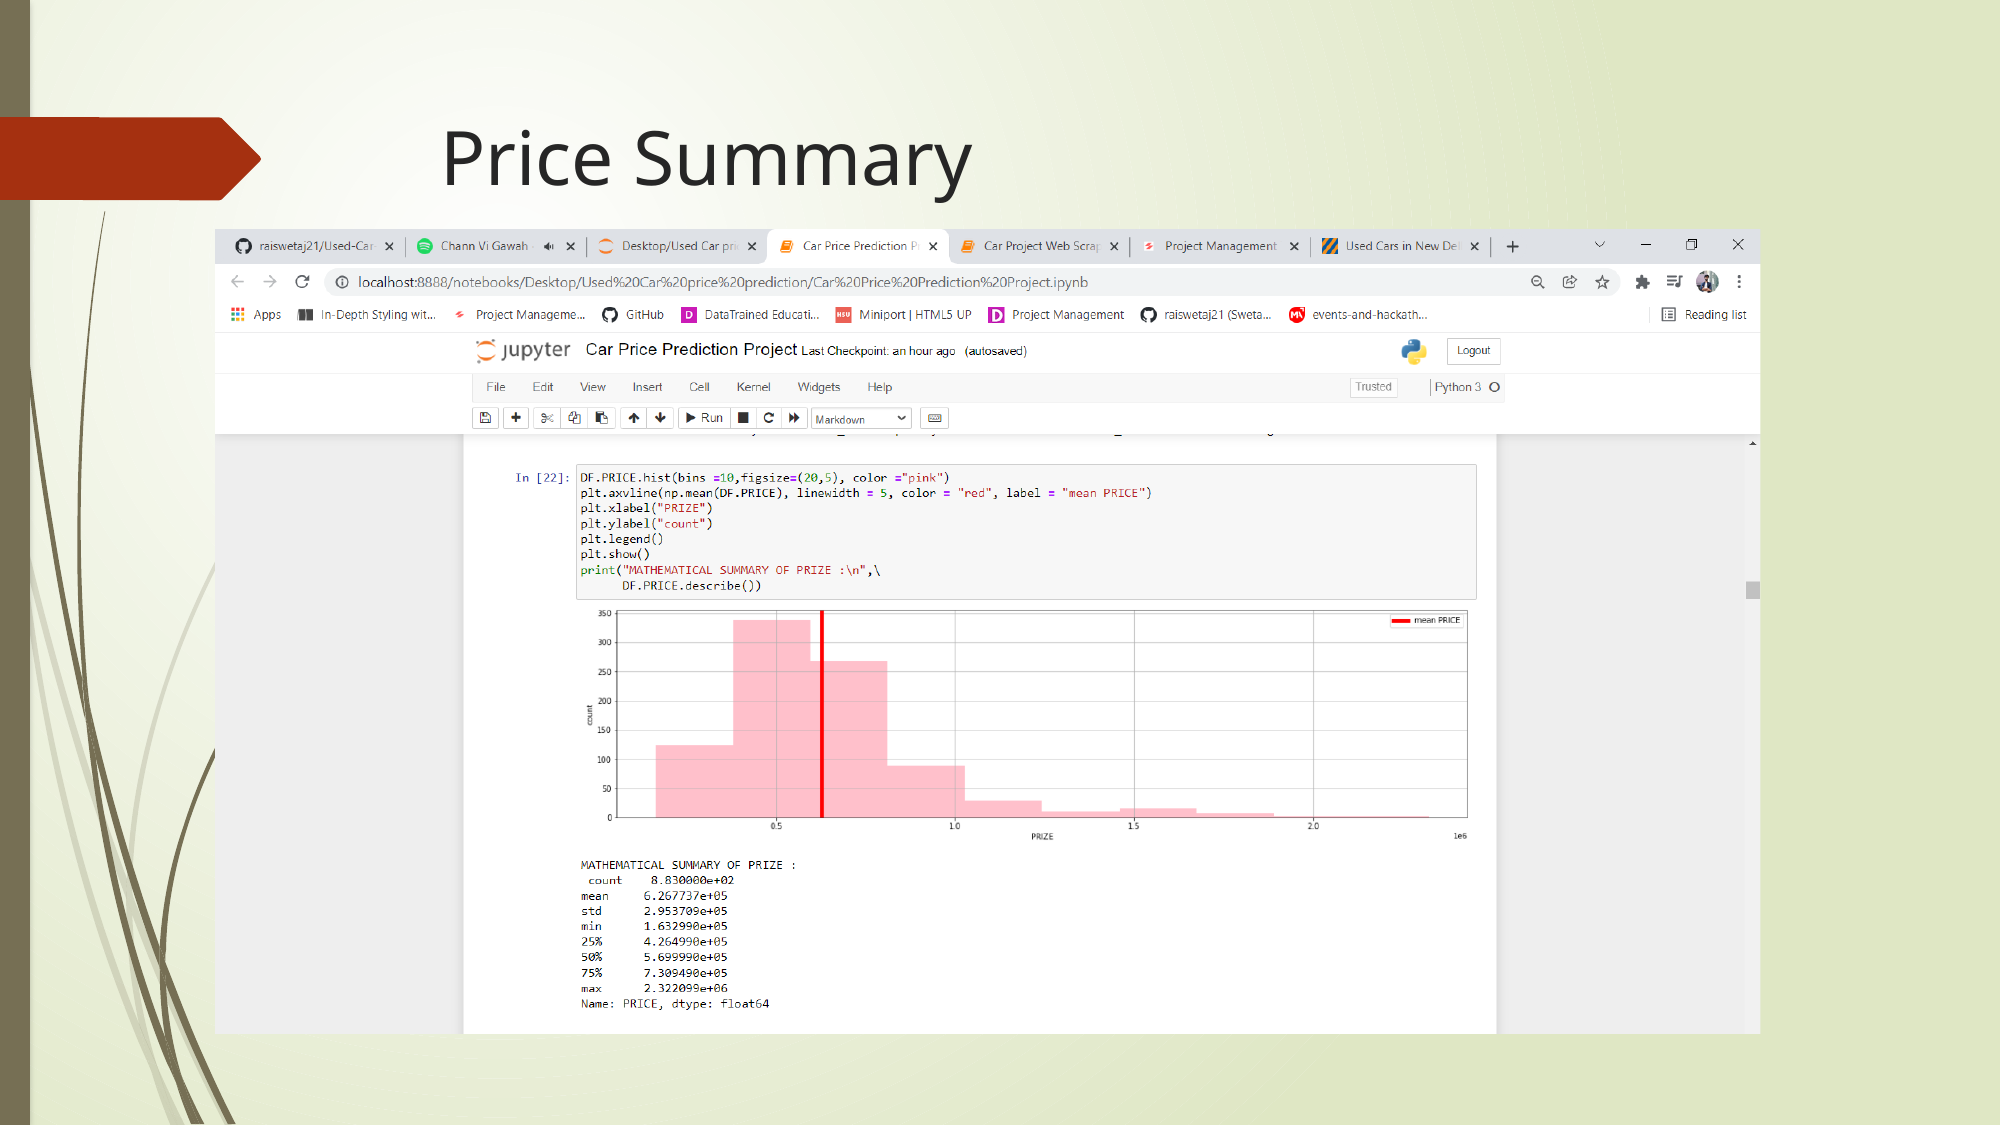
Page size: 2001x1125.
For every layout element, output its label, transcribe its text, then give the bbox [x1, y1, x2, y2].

title Price Summary [425, 102, 1888, 313]
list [214, 229, 1761, 1034]
